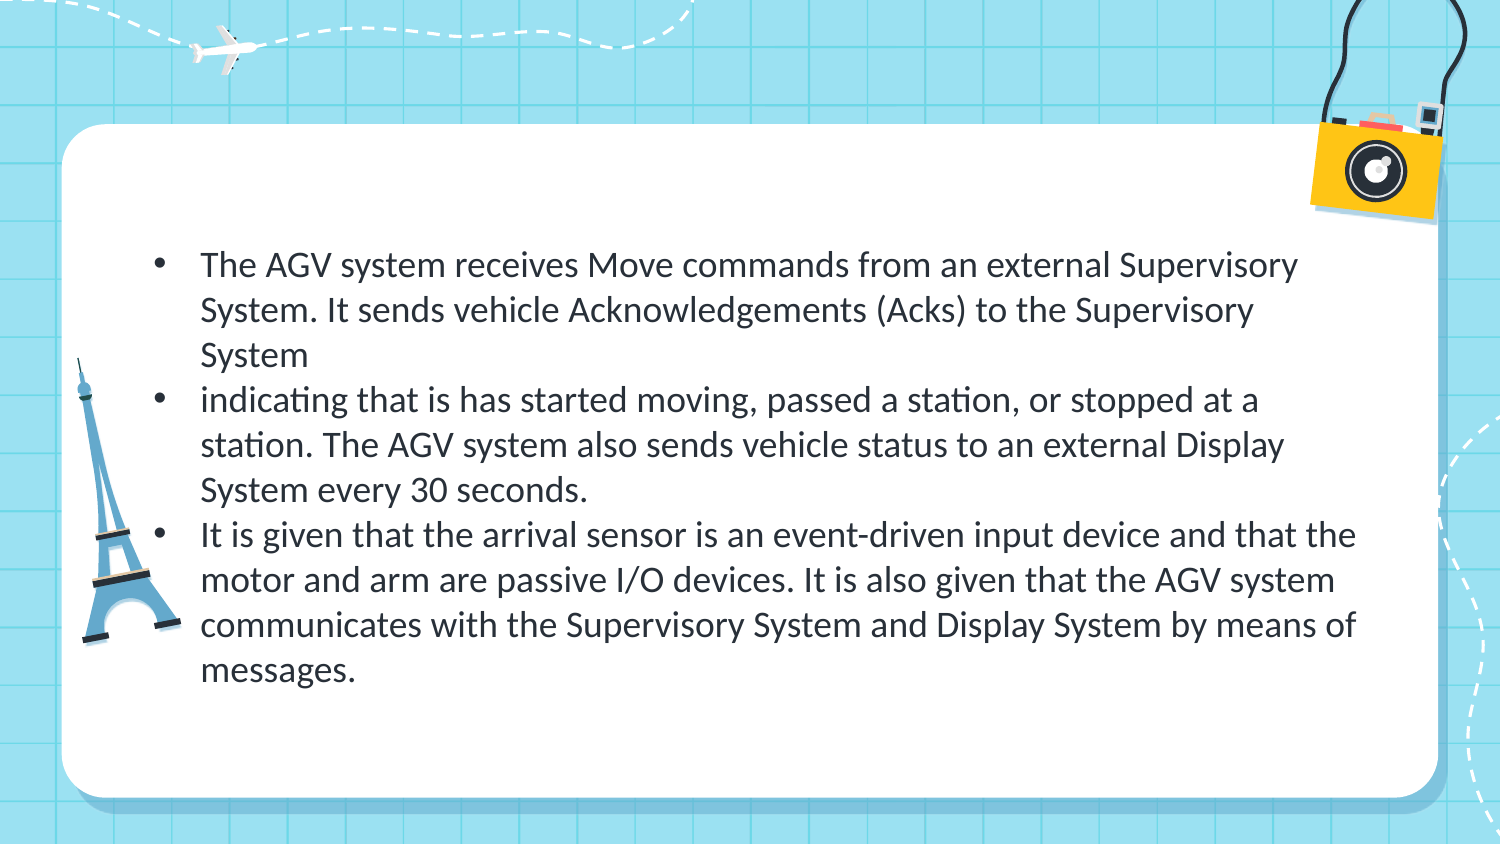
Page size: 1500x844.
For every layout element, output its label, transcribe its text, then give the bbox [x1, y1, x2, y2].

list The AGV system receives Move commands from an external Supervisory System. It sends vehicle Acknowledgements (Acks) to the Supervisory System indicating that is has started moving, passed a station, or stopped at a station. The AGV system also sends vehicle status to an external Display System every 30 seconds. It is given that the arrival sensor is an event-driven input device and that the motor and arm are passive I/O devices. It is also given that the AGV system communicates with the Supervisory System and Display System by means of messages. [117, 175, 1382, 755]
